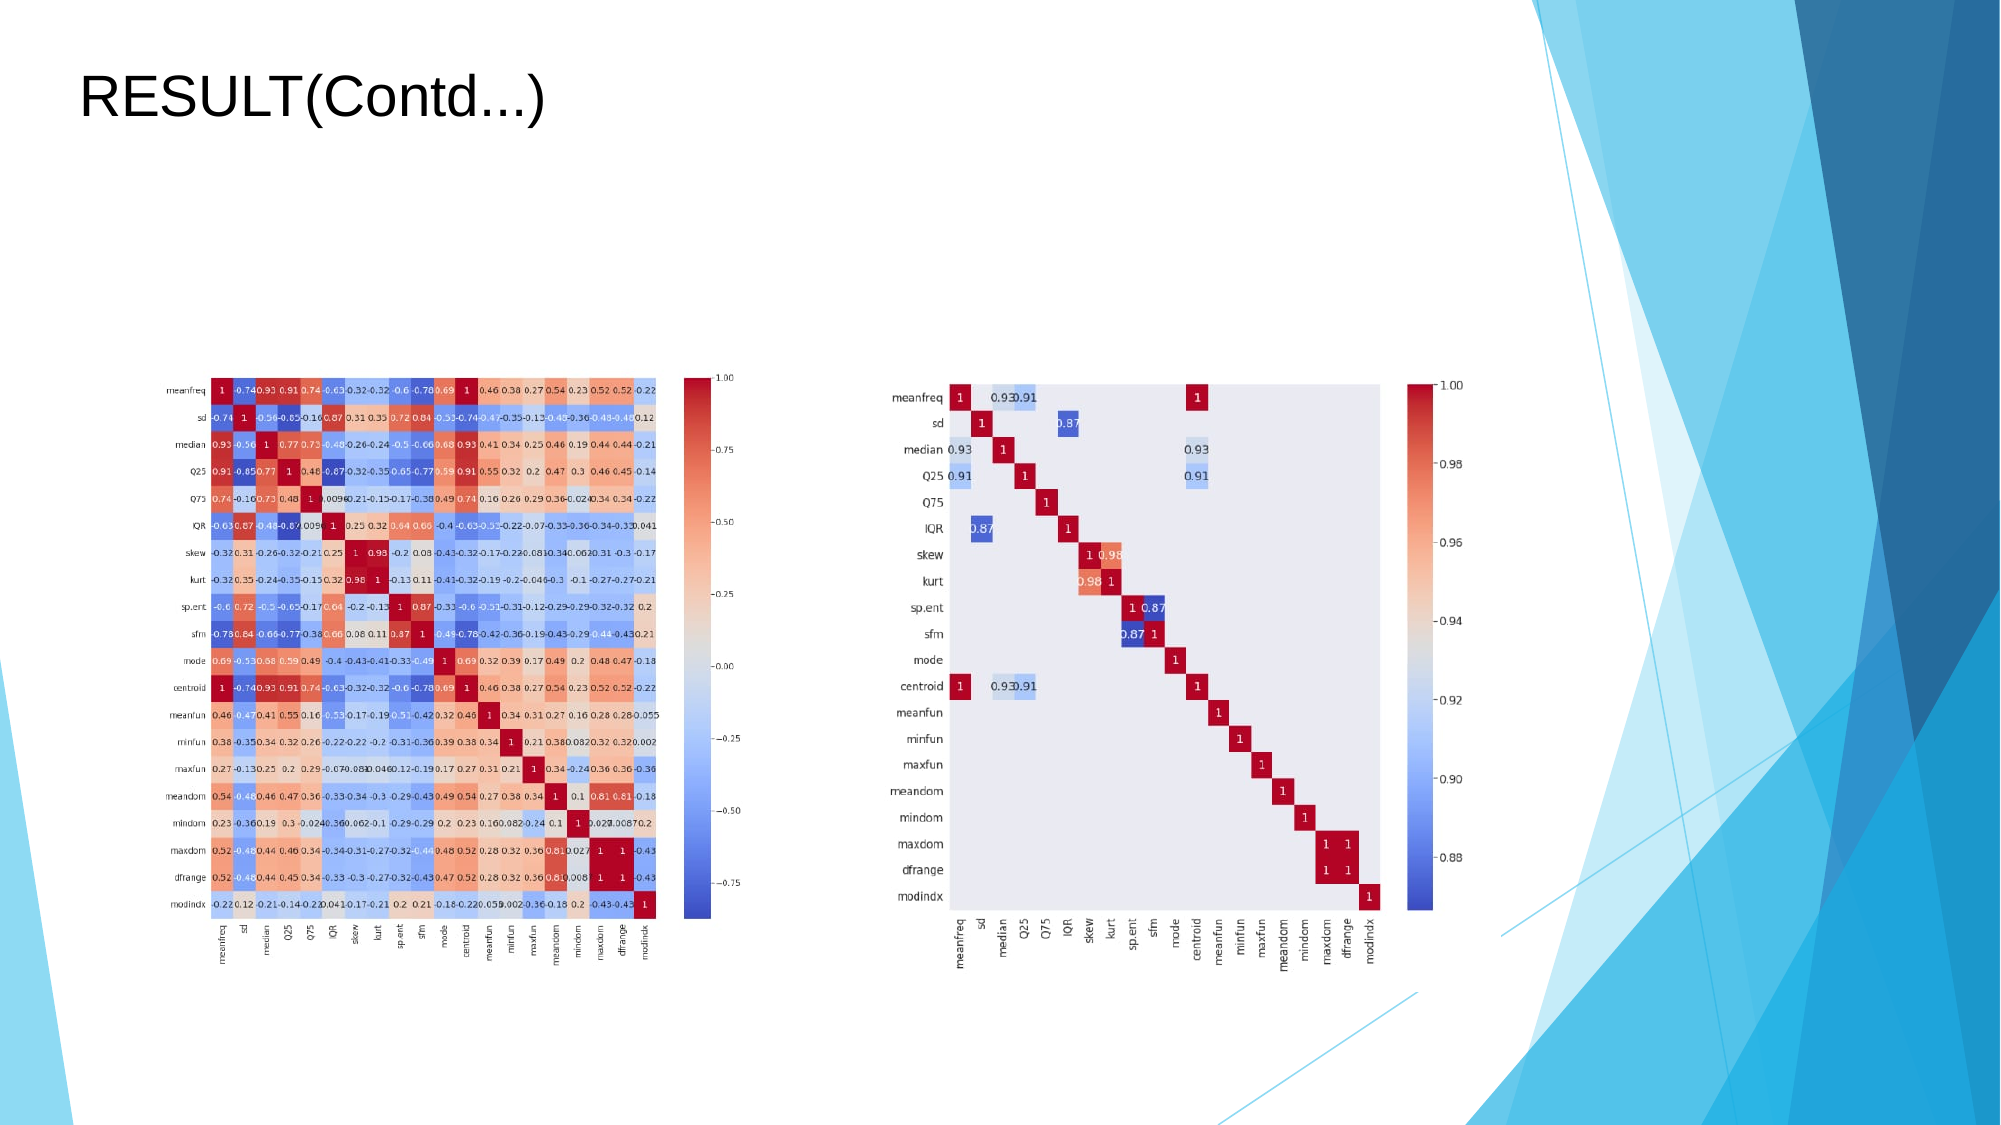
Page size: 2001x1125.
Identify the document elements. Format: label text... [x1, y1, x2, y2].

picture [131, 354, 778, 992]
picture [855, 354, 1501, 992]
title RESULT(Contd...) [63, 50, 1475, 162]
